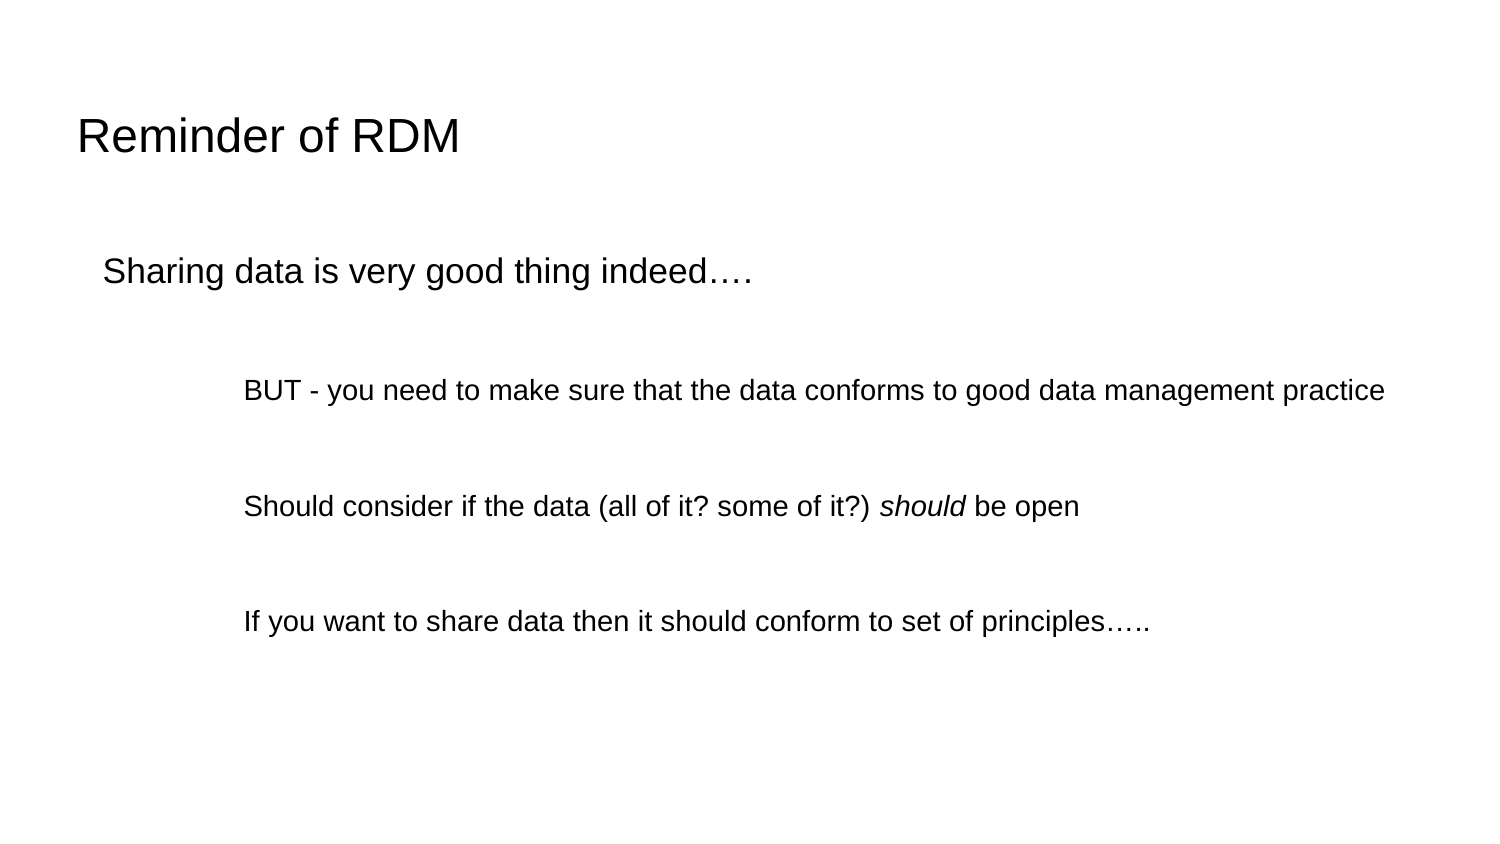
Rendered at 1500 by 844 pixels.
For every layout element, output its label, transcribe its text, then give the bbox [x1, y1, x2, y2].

text_box Reminder of RDM [61, 89, 1266, 178]
text_box Sharing data is very good thing indeed…. [87, 232, 1291, 306]
text_box Should consider if the data (all of it? some of it?) should be open [228, 471, 1432, 537]
text_box If you want to share data then it should conform to set of principles….. [228, 587, 1432, 653]
text_box BUT - you need to make sure that the data conforms to good data management practice [228, 356, 1432, 422]
